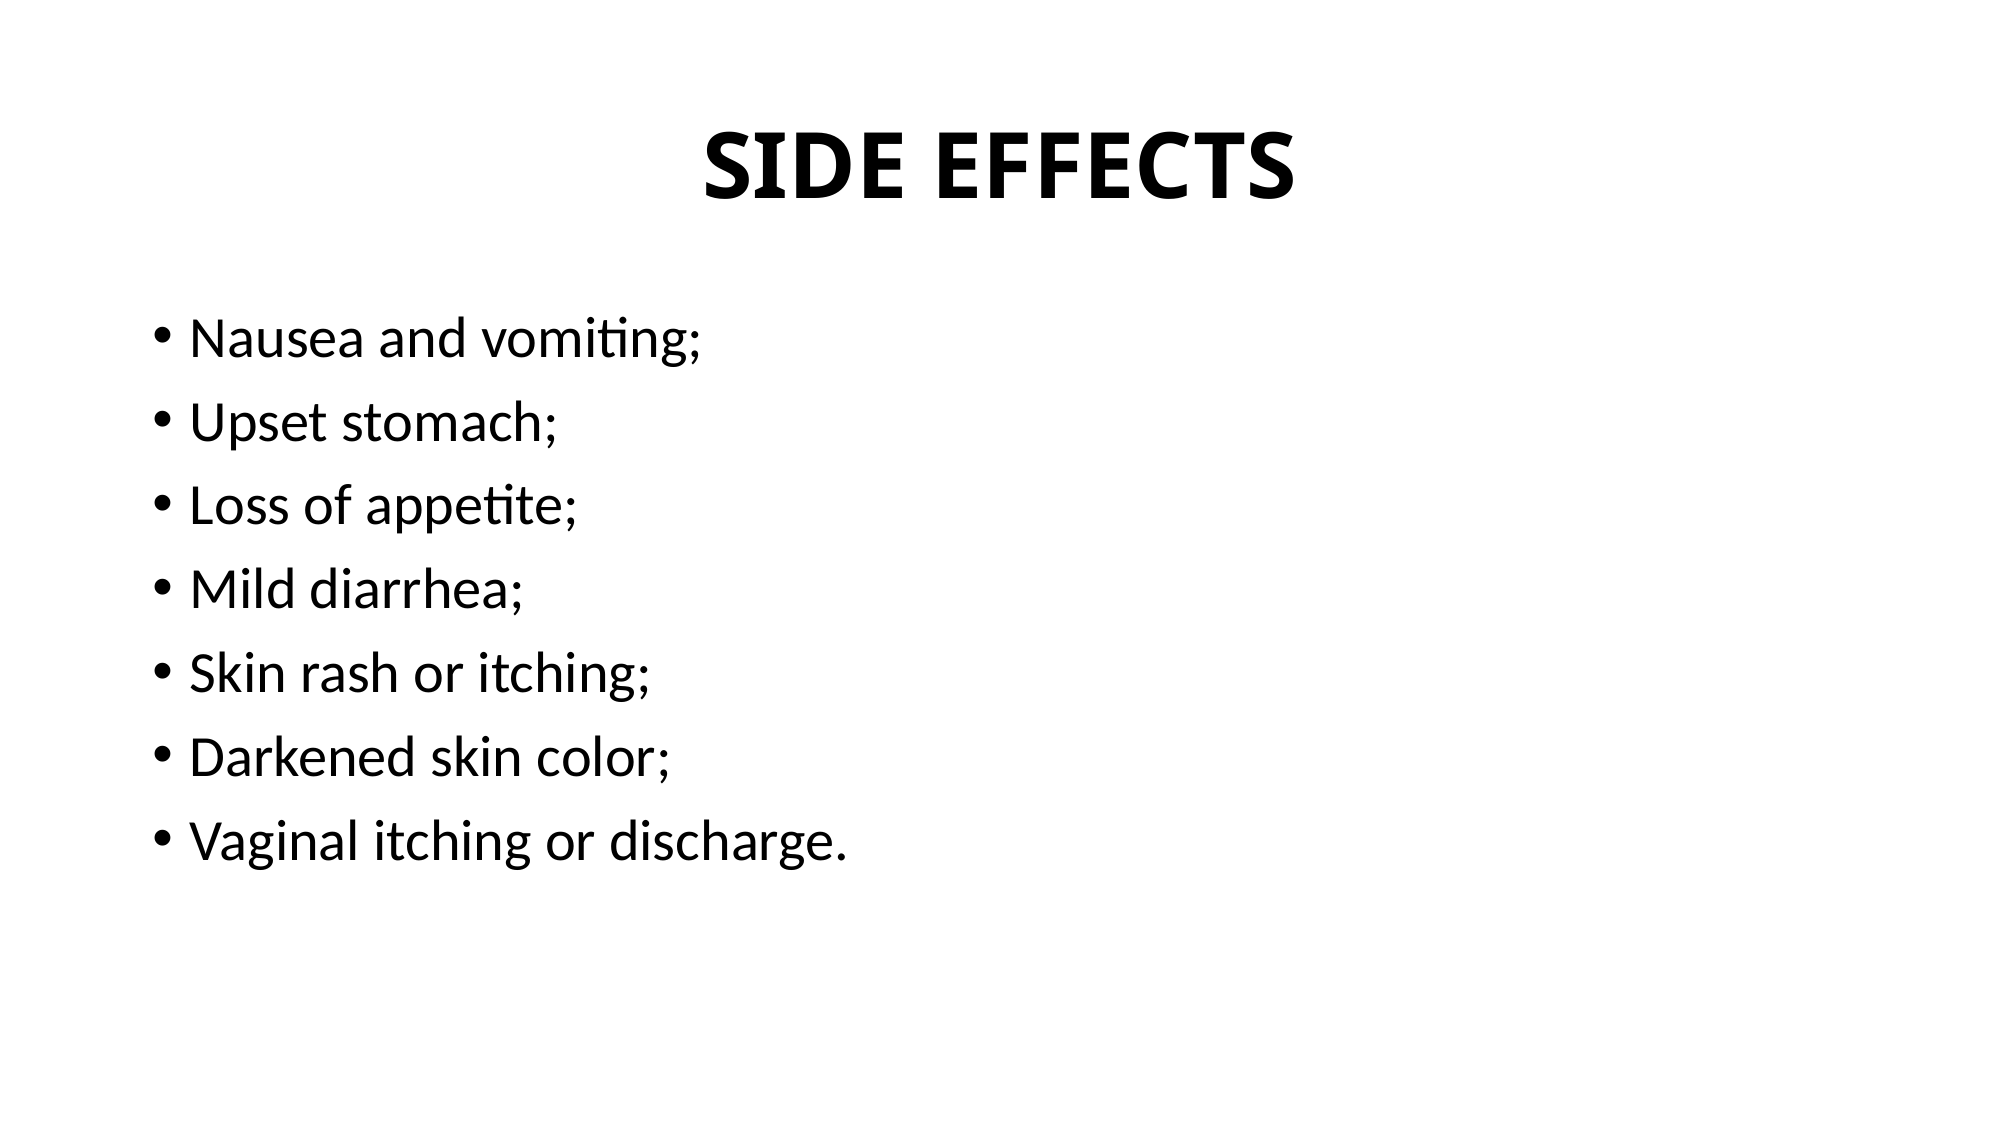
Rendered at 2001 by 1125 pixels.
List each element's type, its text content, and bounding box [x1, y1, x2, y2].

list Nausea and vomiting; Upset stomach; Loss of appetite; Mild diarrhea; Skin rash or itching; Darkened skin color; Vaginal itching or discharge. [137, 299, 1863, 1014]
title SIDE EFFECTS [137, 59, 1863, 278]
